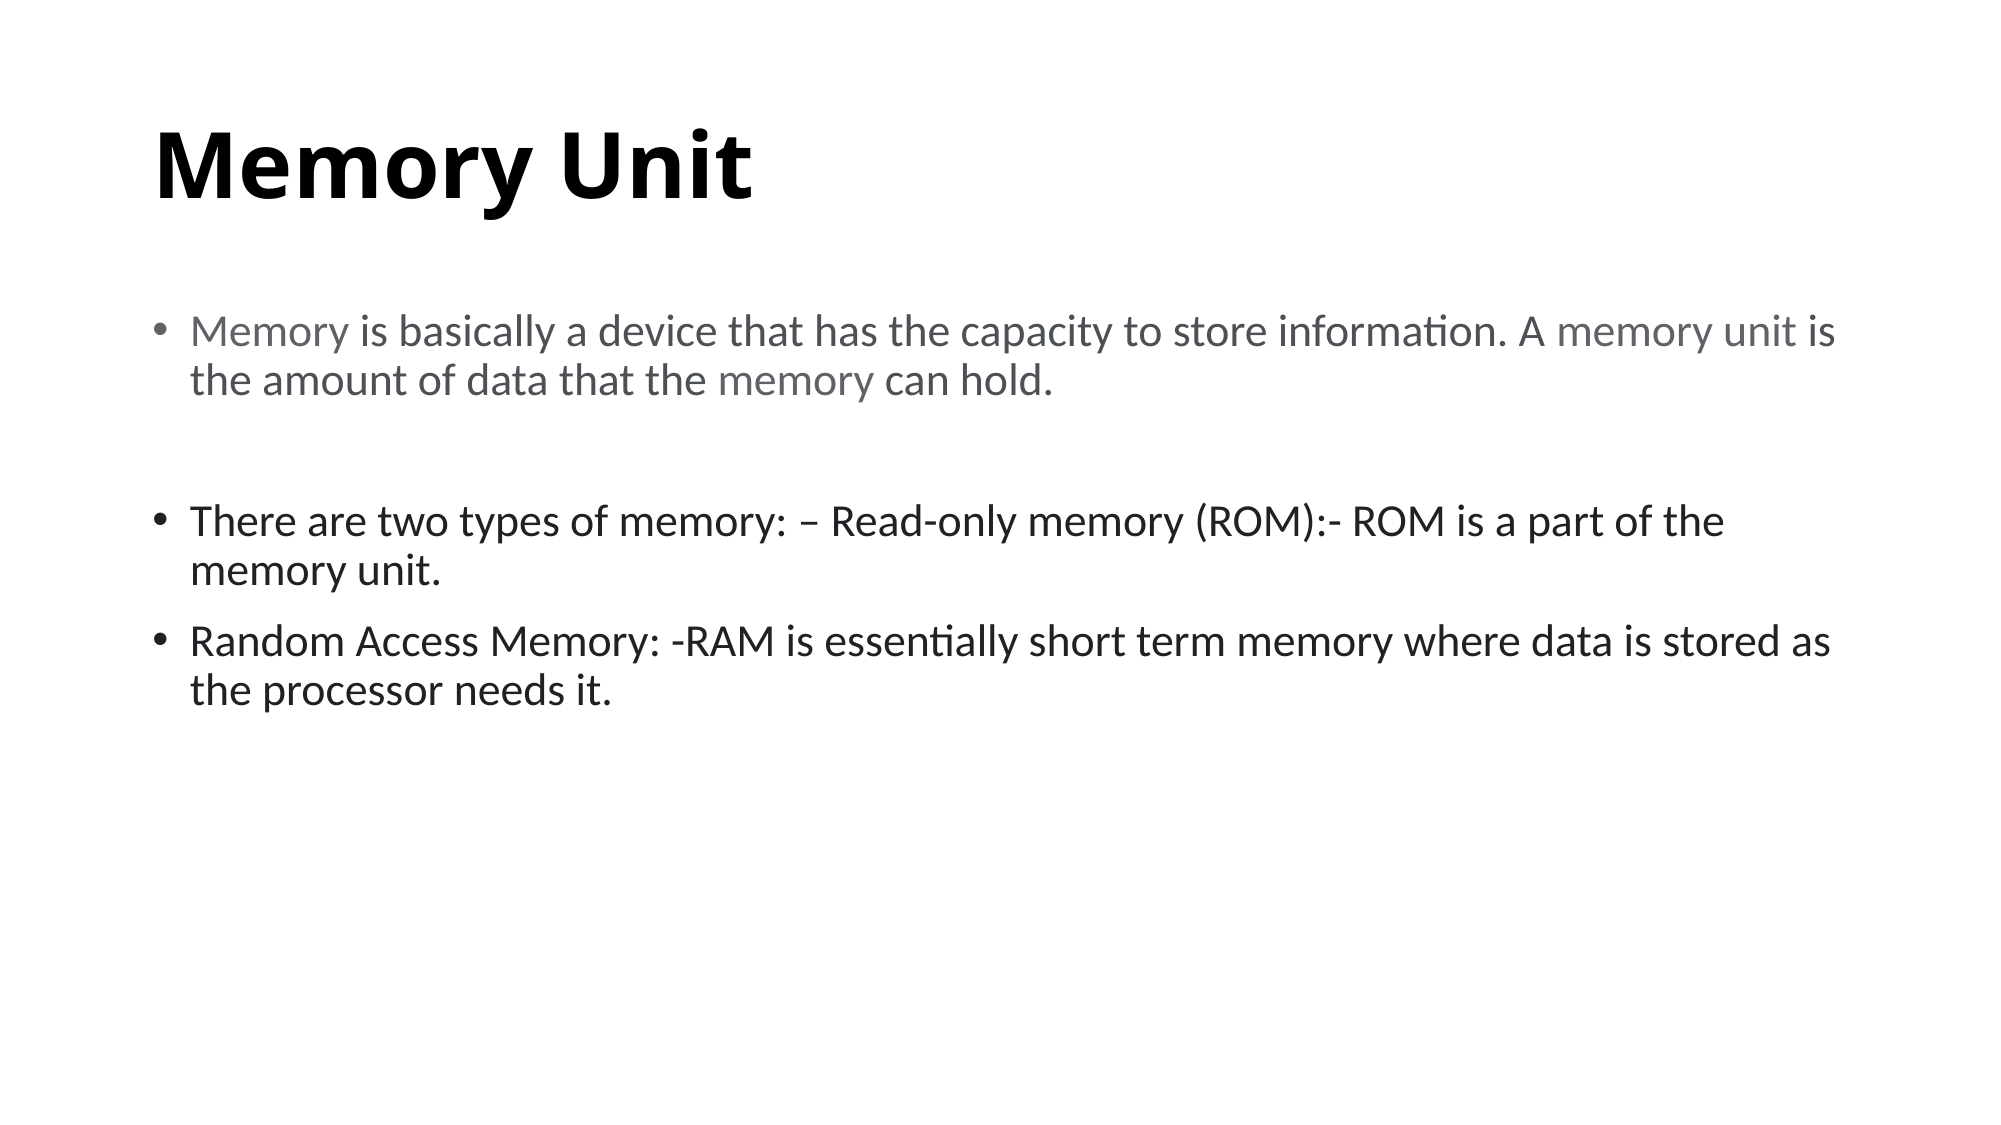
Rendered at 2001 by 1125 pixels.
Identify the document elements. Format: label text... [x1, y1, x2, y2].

title Memory Unit [137, 59, 1863, 278]
list Memory is basically a device that has the capacity to store information. A memory unit is the amount of data that the memory can hold. There are two types of memory: – Read-only memory (ROM):- ROM is a part of the memory unit. Random Access Memory: -RAM is essentially short term memory where data is stored as the processor needs it. [137, 299, 1863, 1014]
